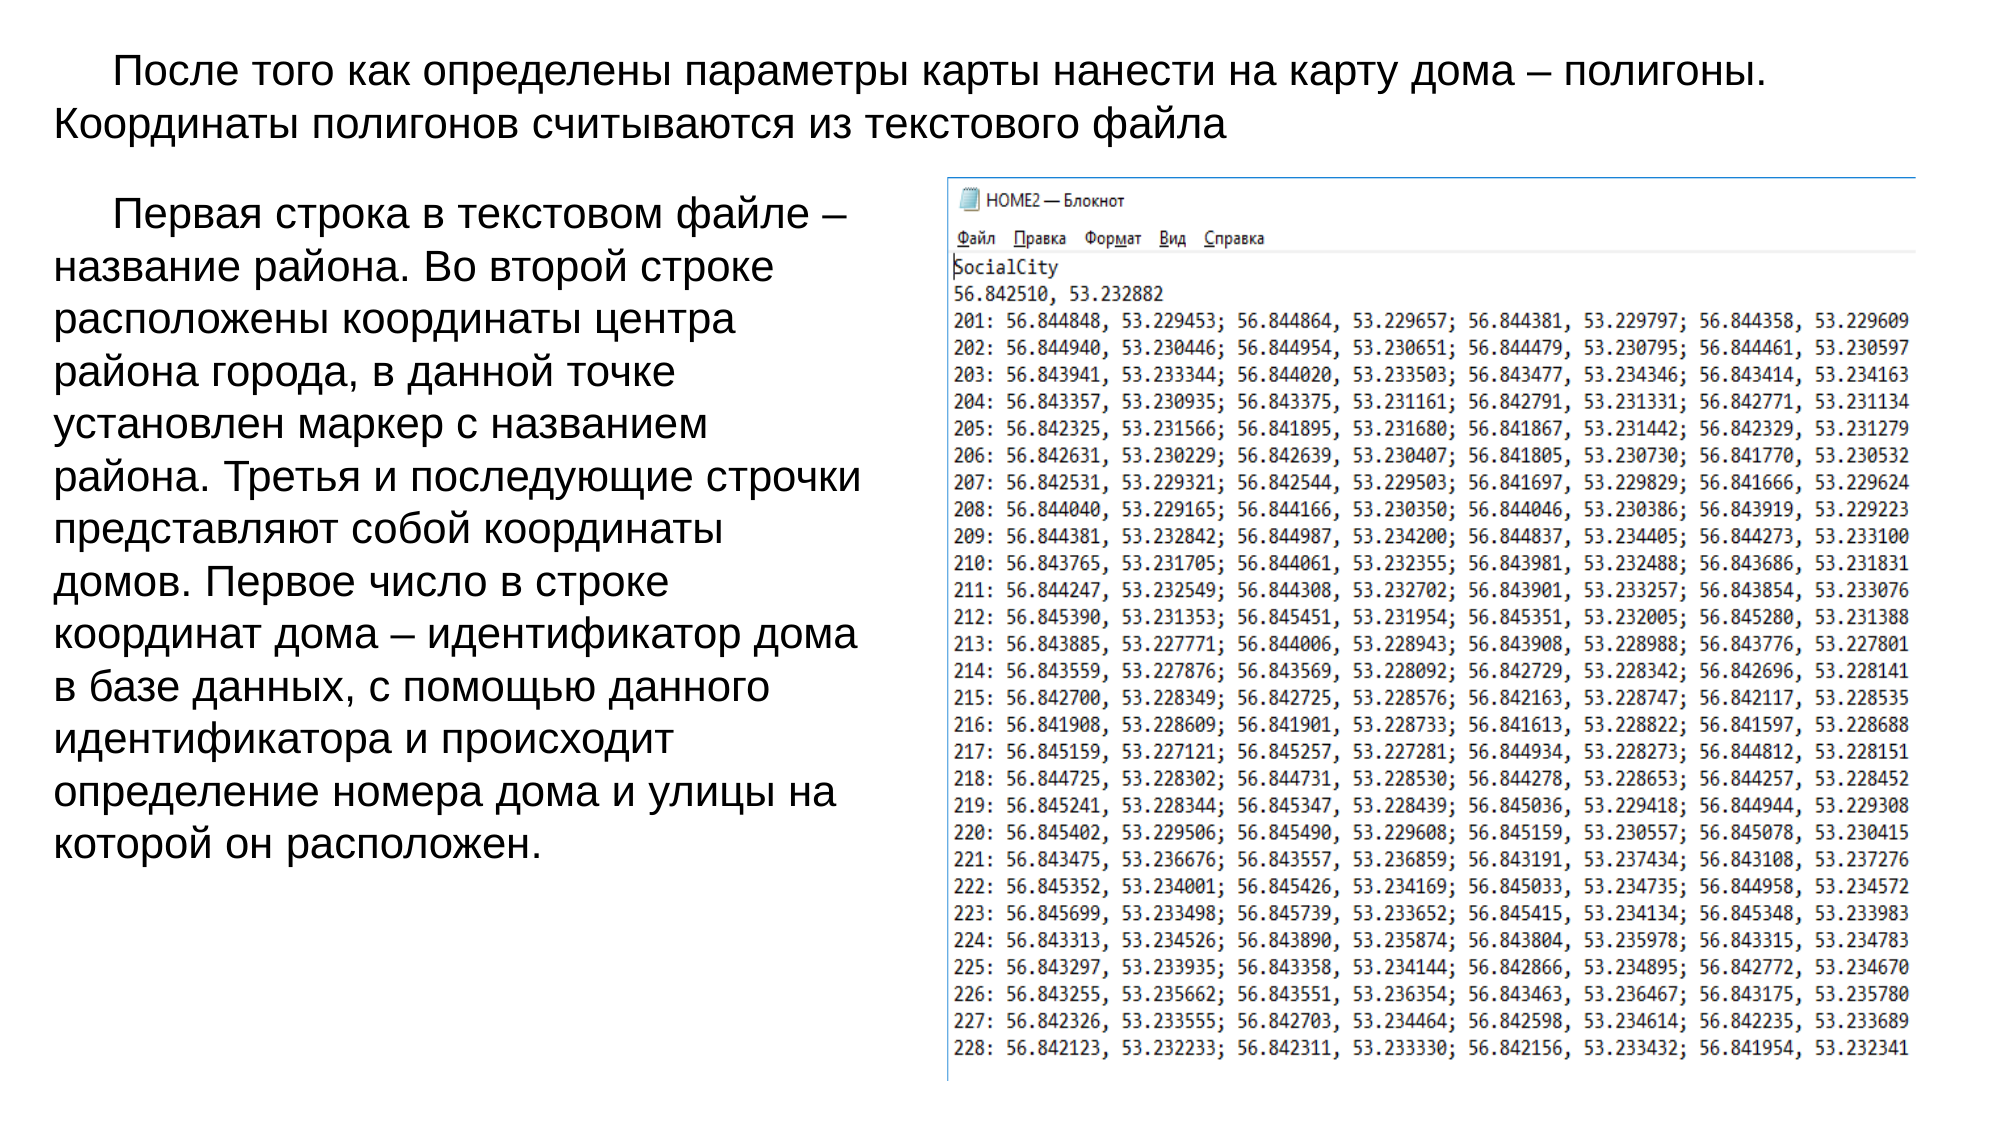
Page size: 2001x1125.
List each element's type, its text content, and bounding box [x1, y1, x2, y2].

text_box После того как определены параметры карты нанести на карту дома – полигоны. Координаты полигонов считываются из текстового файла [38, 34, 1937, 155]
picture [947, 177, 1916, 1081]
text_box Первая строка в текстовом файле – название района. Во второй строке расположены координаты центра района города, в данной точке установлен маркер с названием района. Третья и последующие строчки представляют собой координаты домов. Первое число в строке координат дома – идентификатор дома в базе данных, с помощью данного идентификатора и происходит определение номера дома и улицы на которой он расположен. [38, 177, 883, 875]
